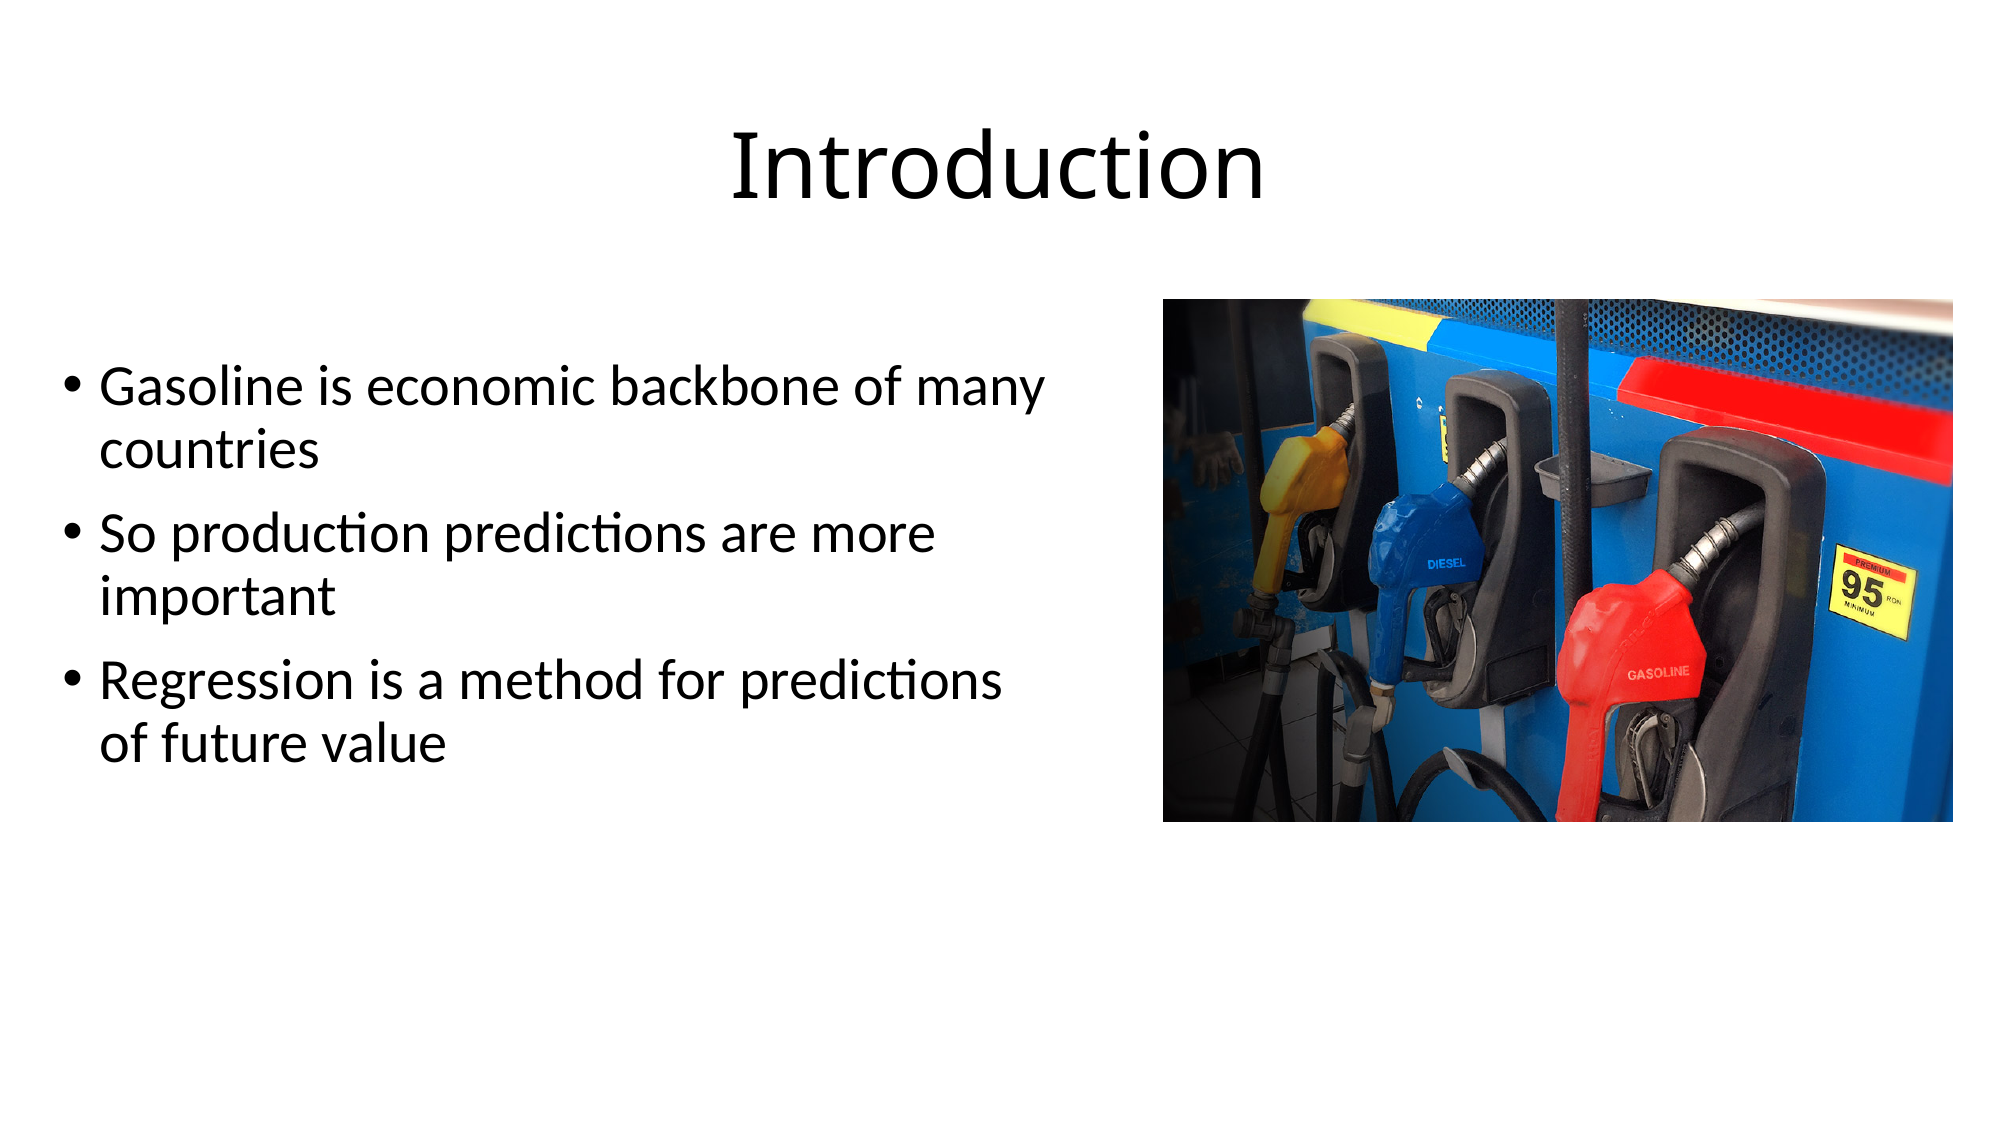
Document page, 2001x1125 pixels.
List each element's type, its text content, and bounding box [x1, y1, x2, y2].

title Introduction [137, 59, 1863, 278]
list Gasoline is economic backbone of many countries So production predictions are more important Regression is a method for predictions of future value [47, 347, 1073, 1090]
picture [1163, 299, 1953, 822]
